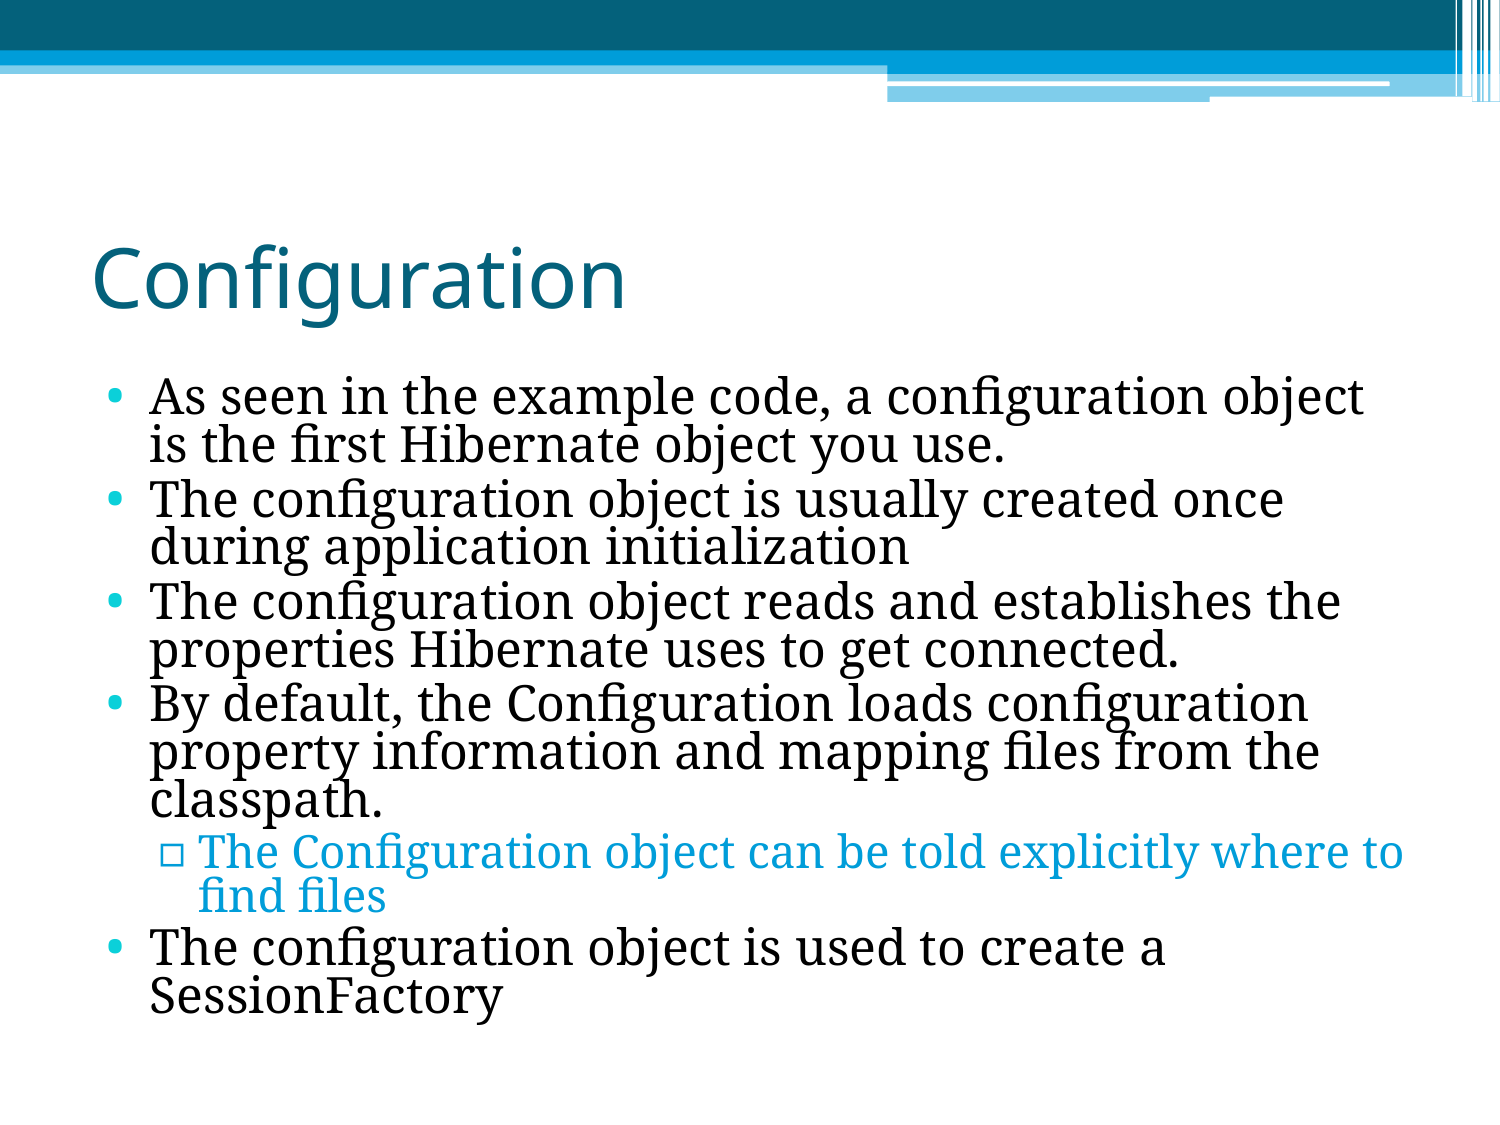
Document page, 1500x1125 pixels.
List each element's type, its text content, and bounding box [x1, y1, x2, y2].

title Configuration [75, 187, 1425, 363]
list As seen in the example code, a configuration object is the first Hibernate object you use. The configuration object is usually created once during application initialization The configuration object reads and establishes the properties Hibernate uses to get connected. By default, the Configuration loads configuration property information and mapping files from the classpath. The Configuration object can be told explicitly where to find files The configuration object is used to create a SessionFactory [75, 369, 1425, 1079]
